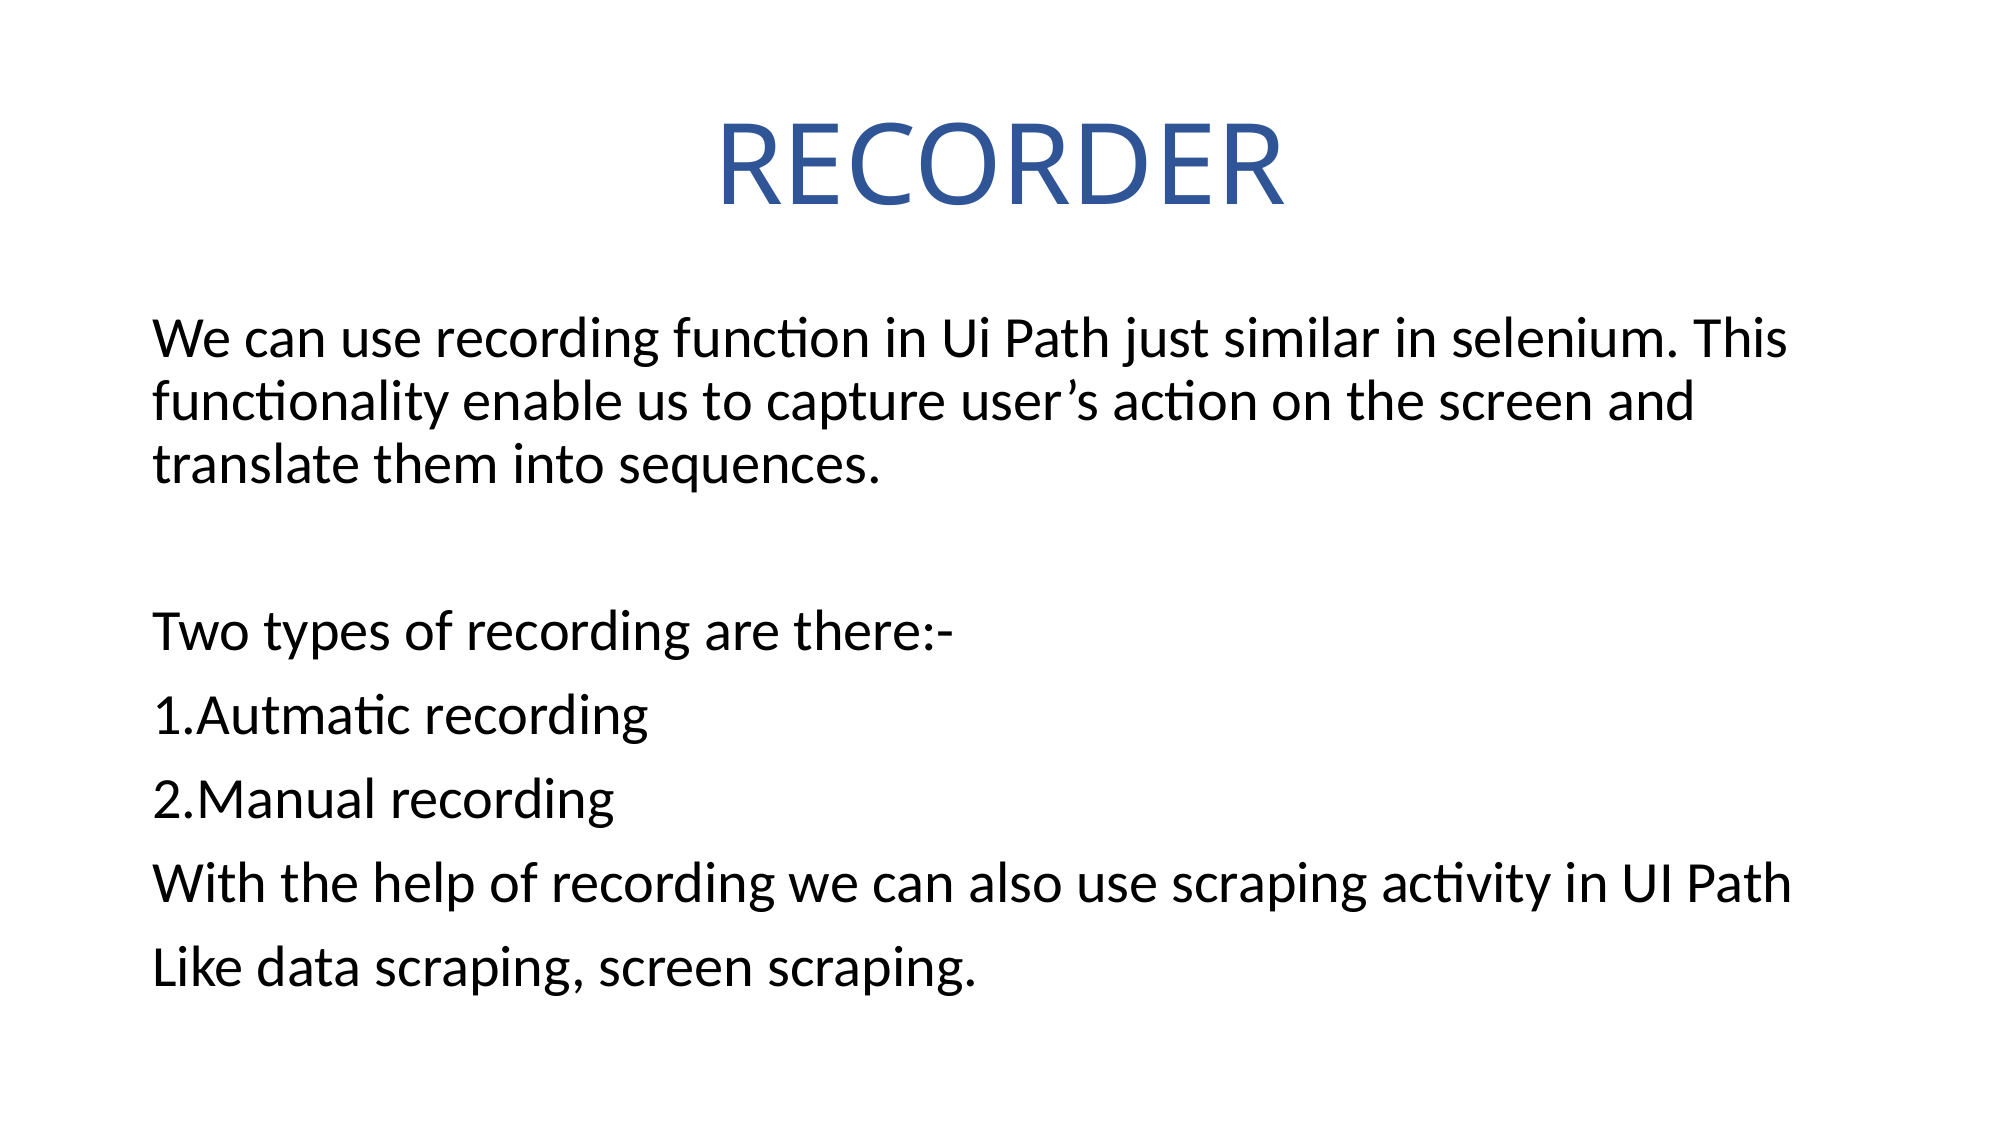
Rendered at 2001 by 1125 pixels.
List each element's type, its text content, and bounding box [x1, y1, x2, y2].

title RECORDER [137, 59, 1863, 278]
list We can use recording function in Ui Path just similar in selenium. This functionality enable us to capture user’s action on the screen and translate them into sequences. Two types of recording are there:- 1.Autmatic recording 2.Manual recording With the help of recording we can also use scraping activity in UI Path Like data scraping, screen scraping. [137, 299, 1863, 1014]
